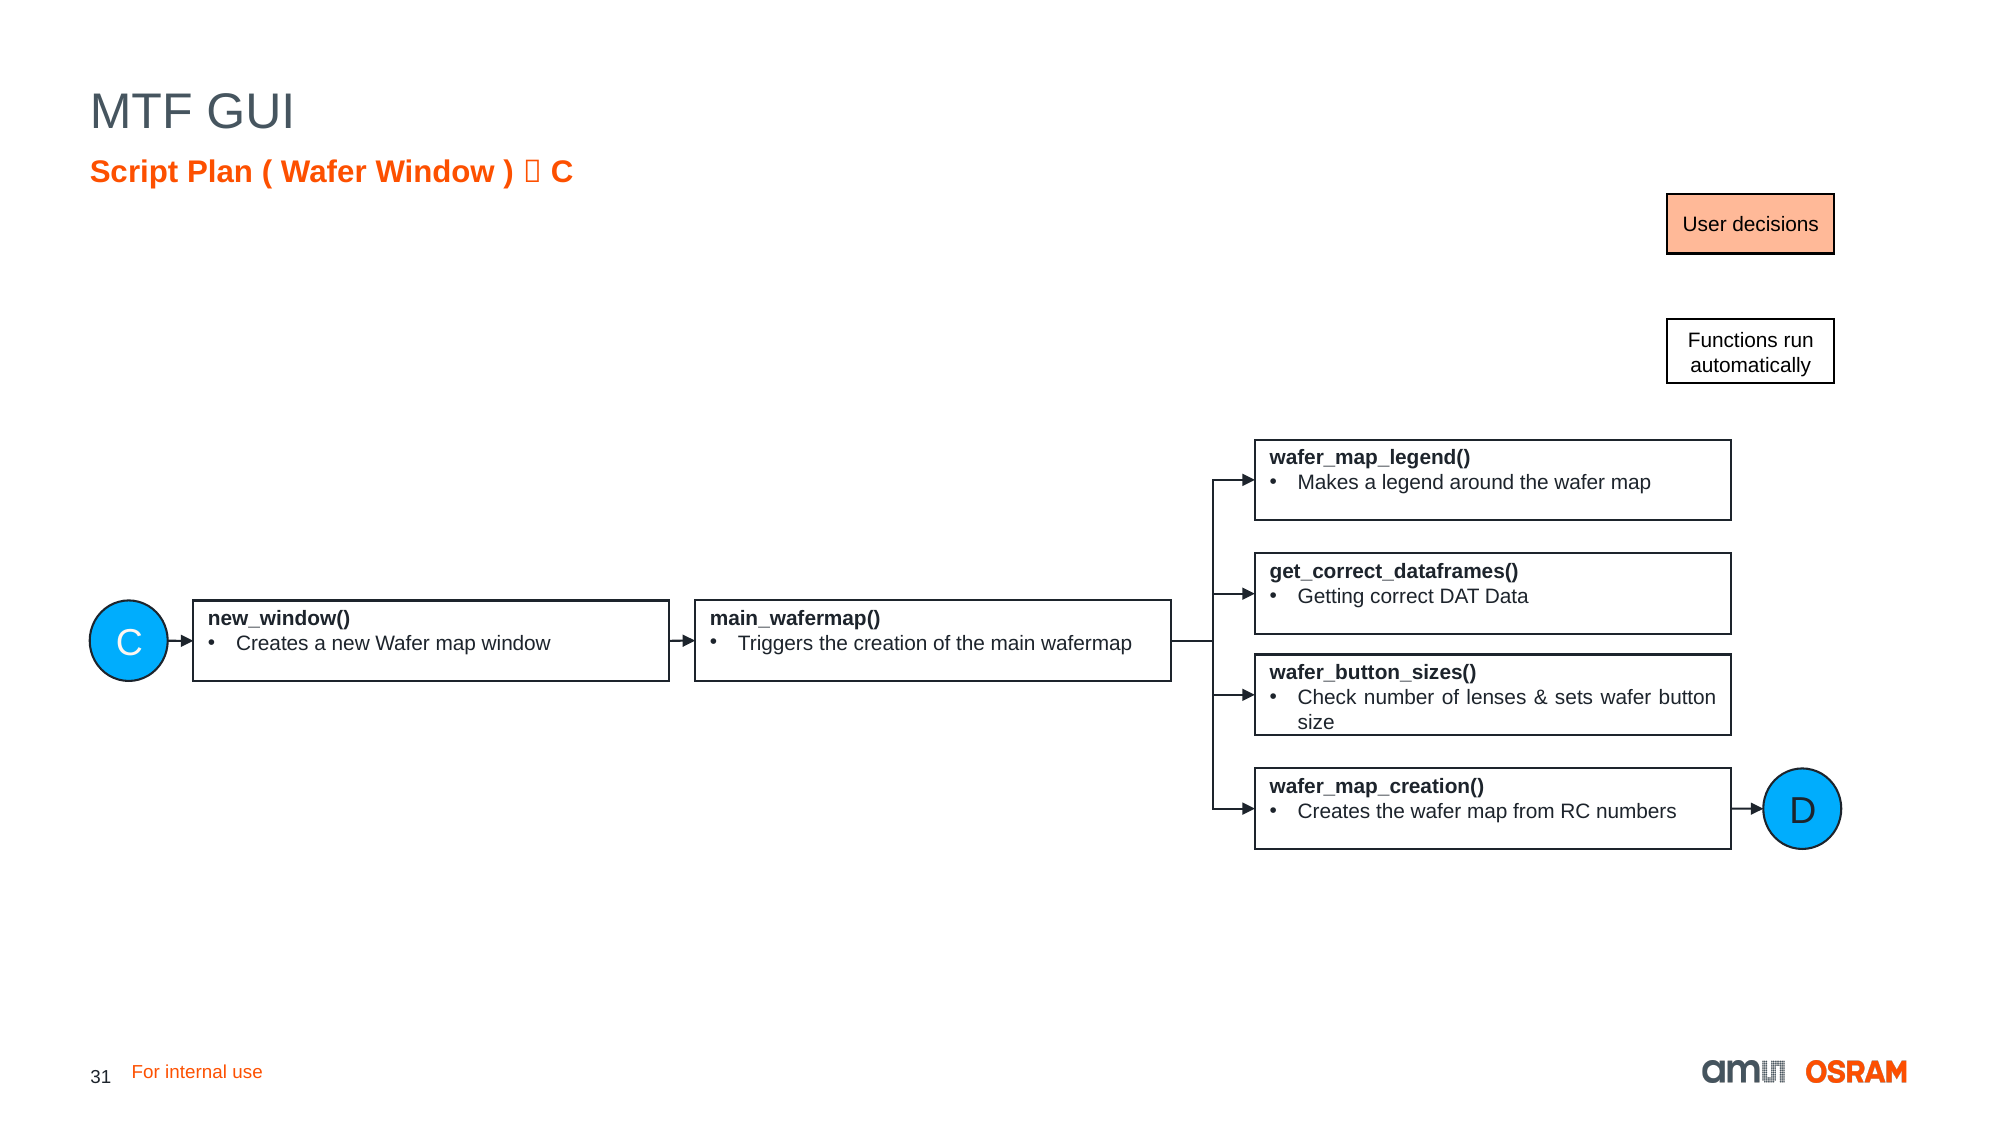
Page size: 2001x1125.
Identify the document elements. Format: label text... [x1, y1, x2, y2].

footer For internal use [131, 1059, 413, 1083]
text_box User decisions [1666, 193, 1835, 255]
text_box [89, 439, 1842, 849]
list Script Plan ( Wafer Window )  C [89, 147, 1907, 229]
text_box Functions run automatically [1666, 318, 1835, 384]
title MTF GUI [89, 85, 1907, 140]
